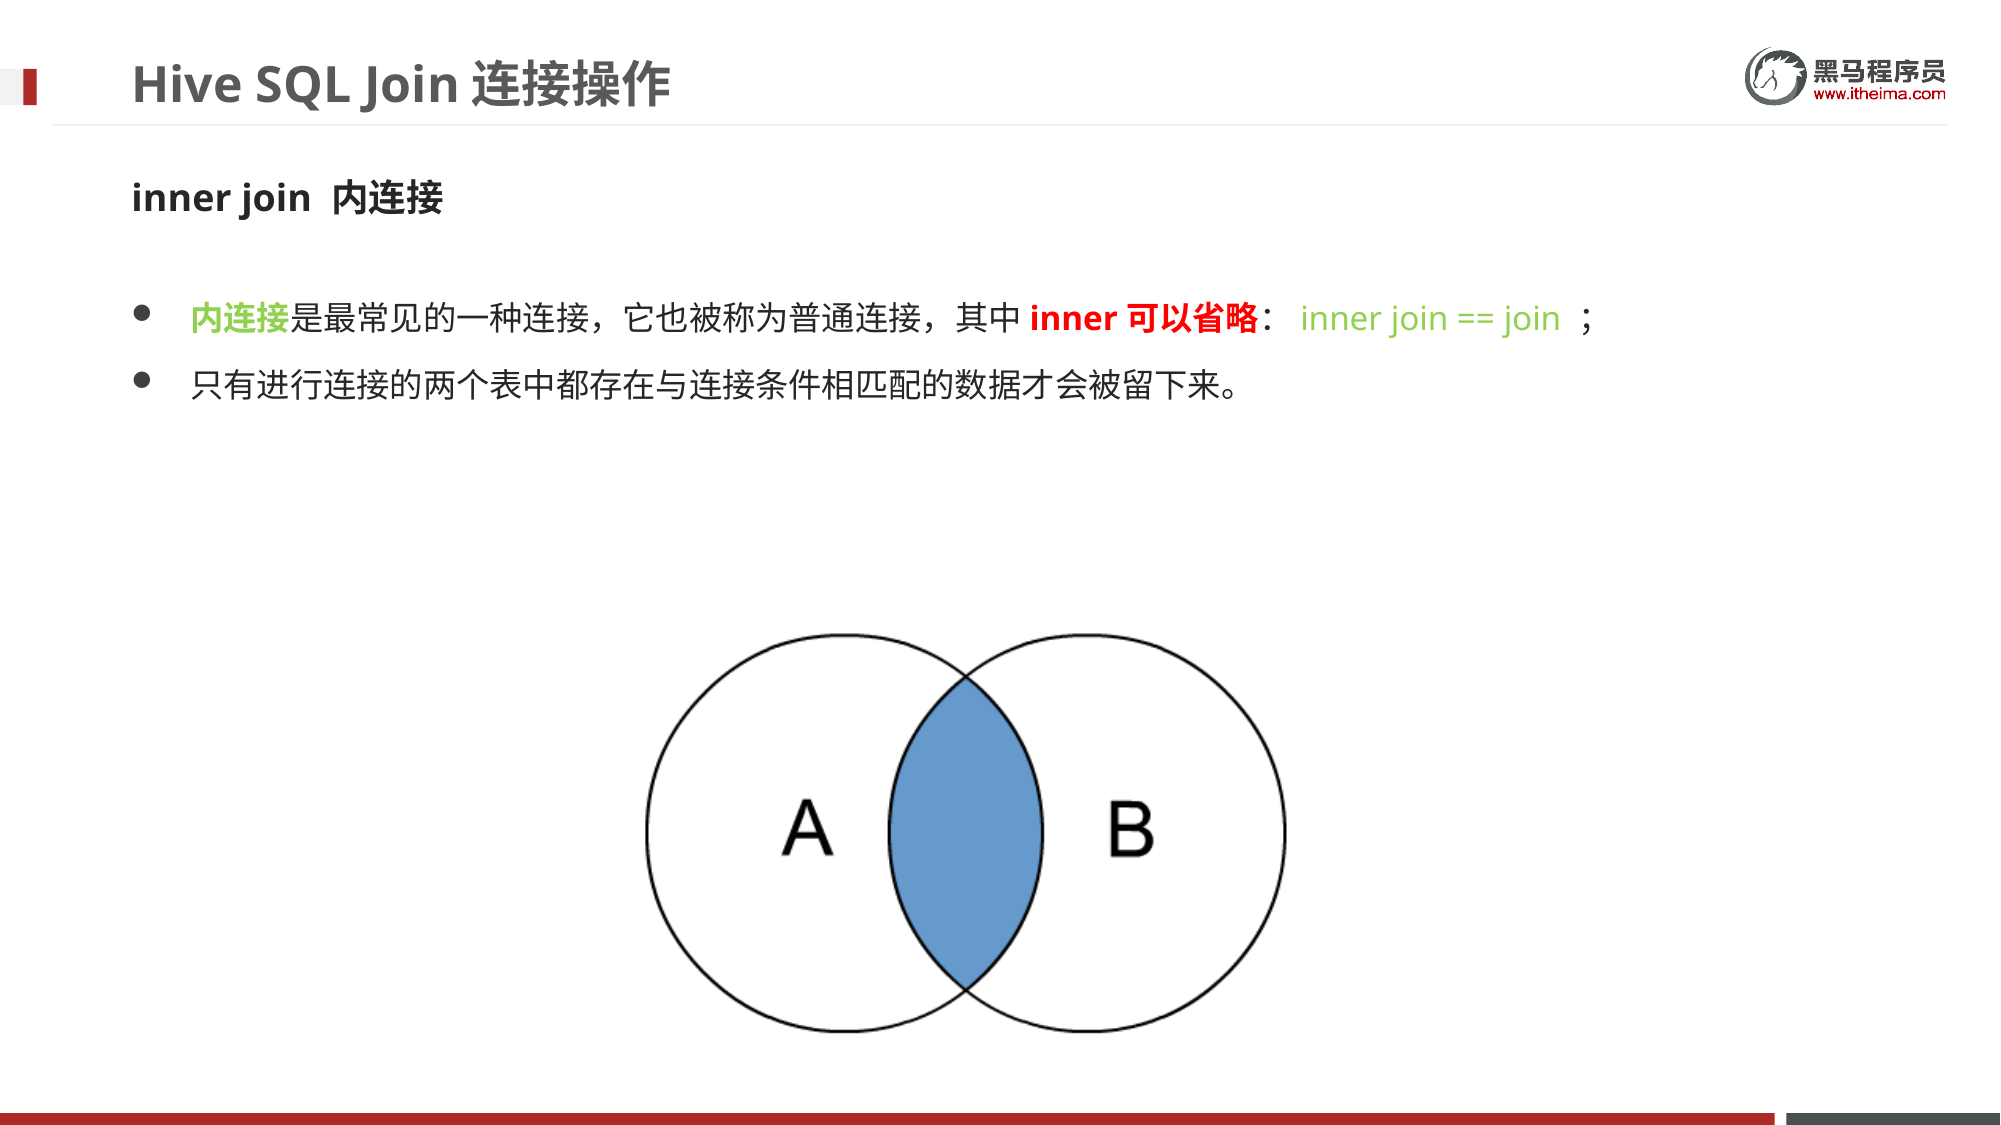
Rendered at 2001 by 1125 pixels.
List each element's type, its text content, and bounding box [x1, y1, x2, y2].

picture [1744, 46, 1946, 106]
list inner join 内连接 [116, 154, 1880, 239]
list 内连接是最常见的一种连接，它也被称为普通连接，其中inner可以省略：inner join == join ； 只有进行连接的两个表中都存在与连接条件相匹配的数据才会被留下来。 [116, 270, 1880, 963]
picture [544, 568, 1405, 1085]
title Hive SQL Join连接操作 [116, 40, 1556, 125]
